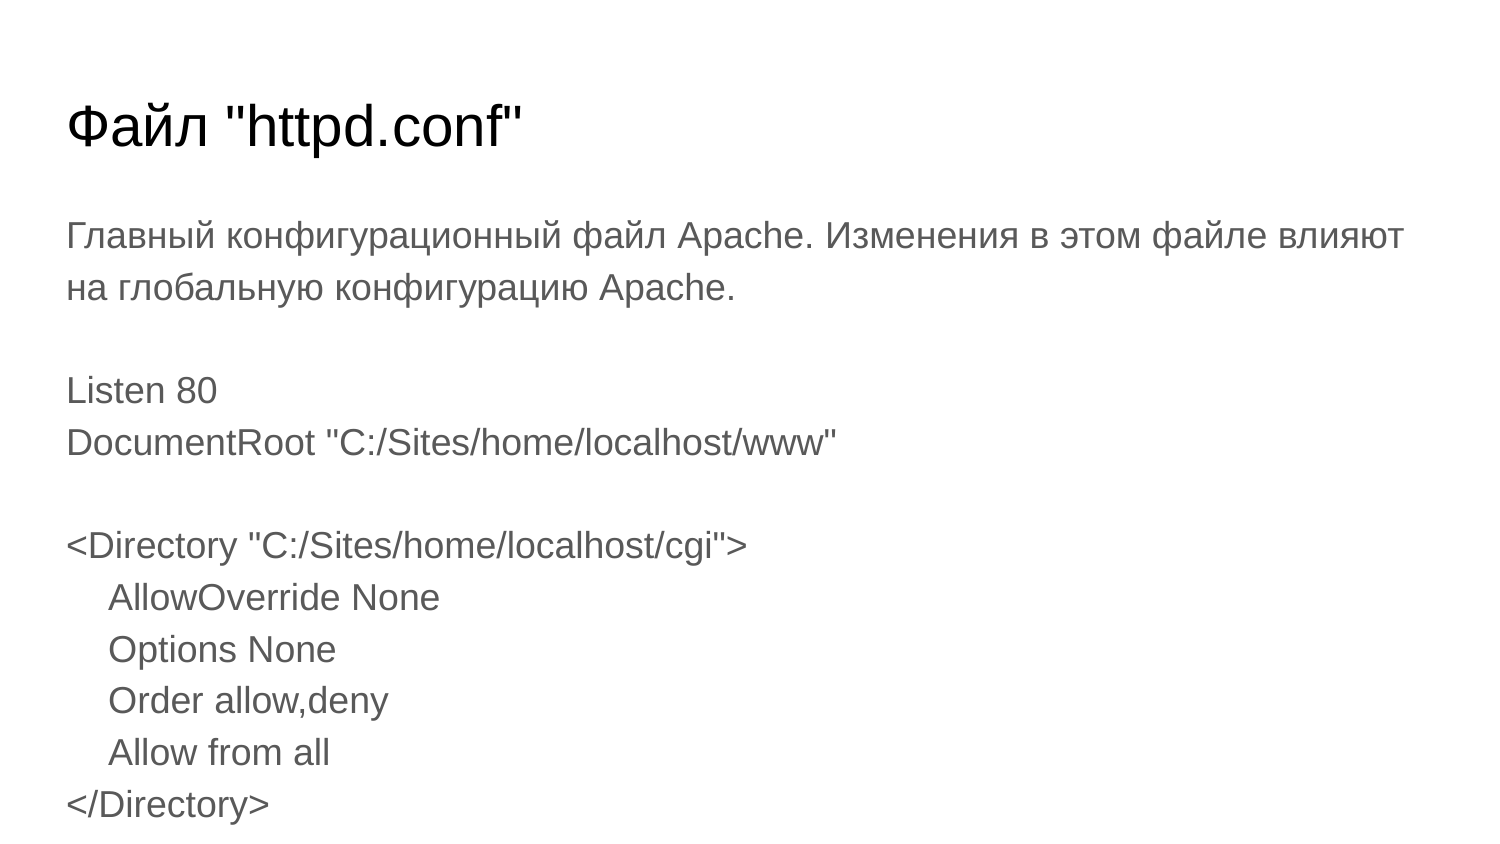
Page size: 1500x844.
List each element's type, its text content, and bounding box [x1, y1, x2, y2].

list Главный конфигурационный файл Apache. Изменения в этом файле влияют на глобальную конфигурацию Apache. Listen 80 DocumentRoot "C:/Sites/home/localhost/www" <Directory "C:/Sites/home/localhost/cgi"> AllowOverride None Options None Order allow,deny Allow from all </Directory> [51, 189, 1449, 750]
title Файл "httpd.conf" [51, 72, 1449, 167]
